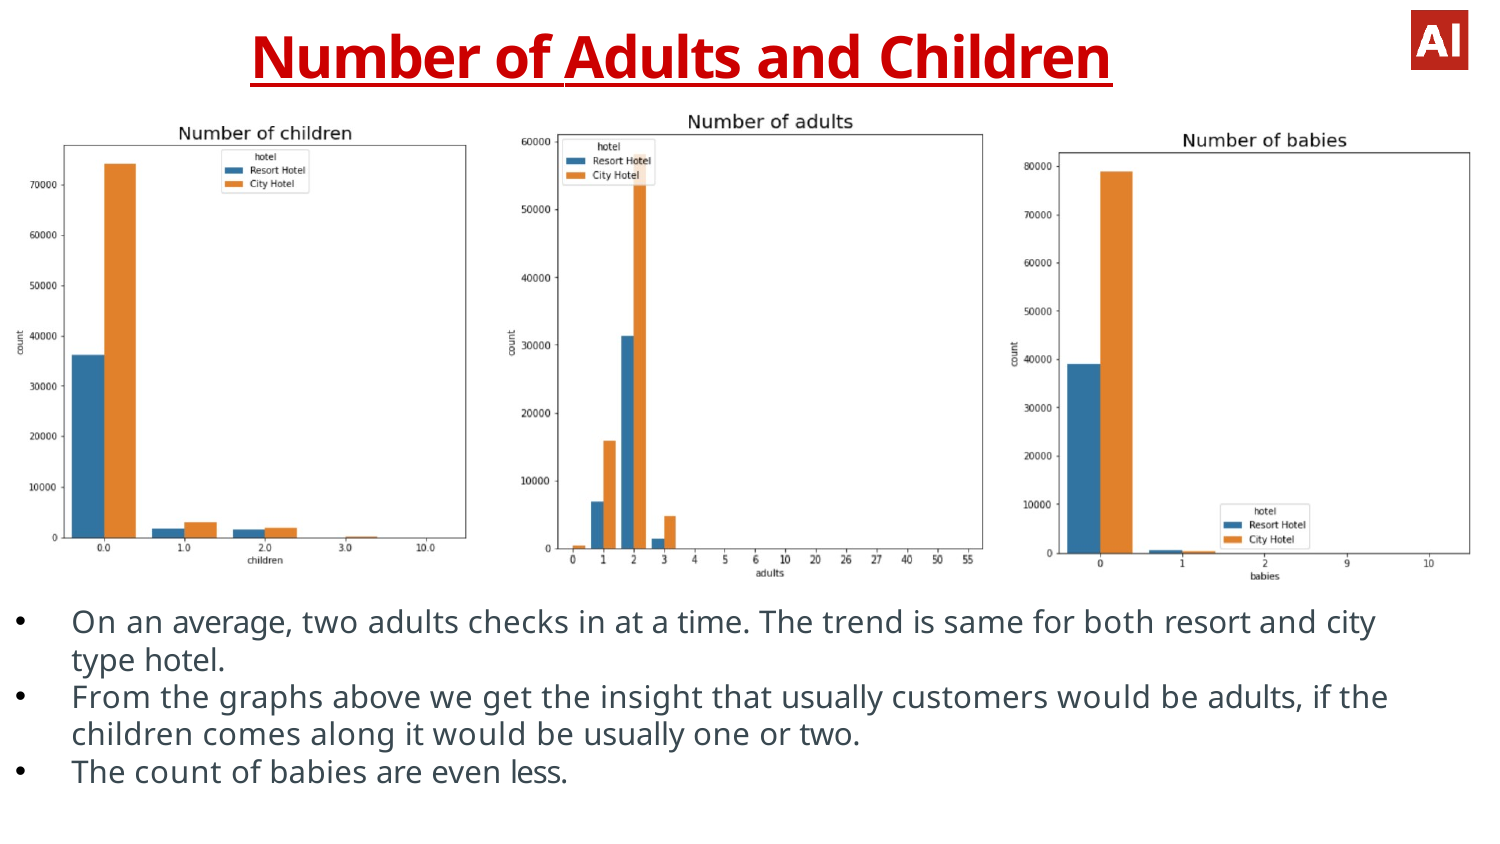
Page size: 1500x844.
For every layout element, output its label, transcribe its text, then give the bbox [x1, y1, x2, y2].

title Number of Adults and Children [248, 18, 1206, 161]
picture [1411, 10, 1469, 70]
text_box [506, 113, 984, 577]
text_box [1009, 132, 1471, 580]
text_box On an average, two adults checks in at a time. The trend is same for both resort and city type hotel. From the graphs above we get the insight that usually customers would be adults, if the children comes along it would be usually one or two. The count of babies are even less. [12, 600, 1450, 790]
text_box [15, 126, 467, 565]
